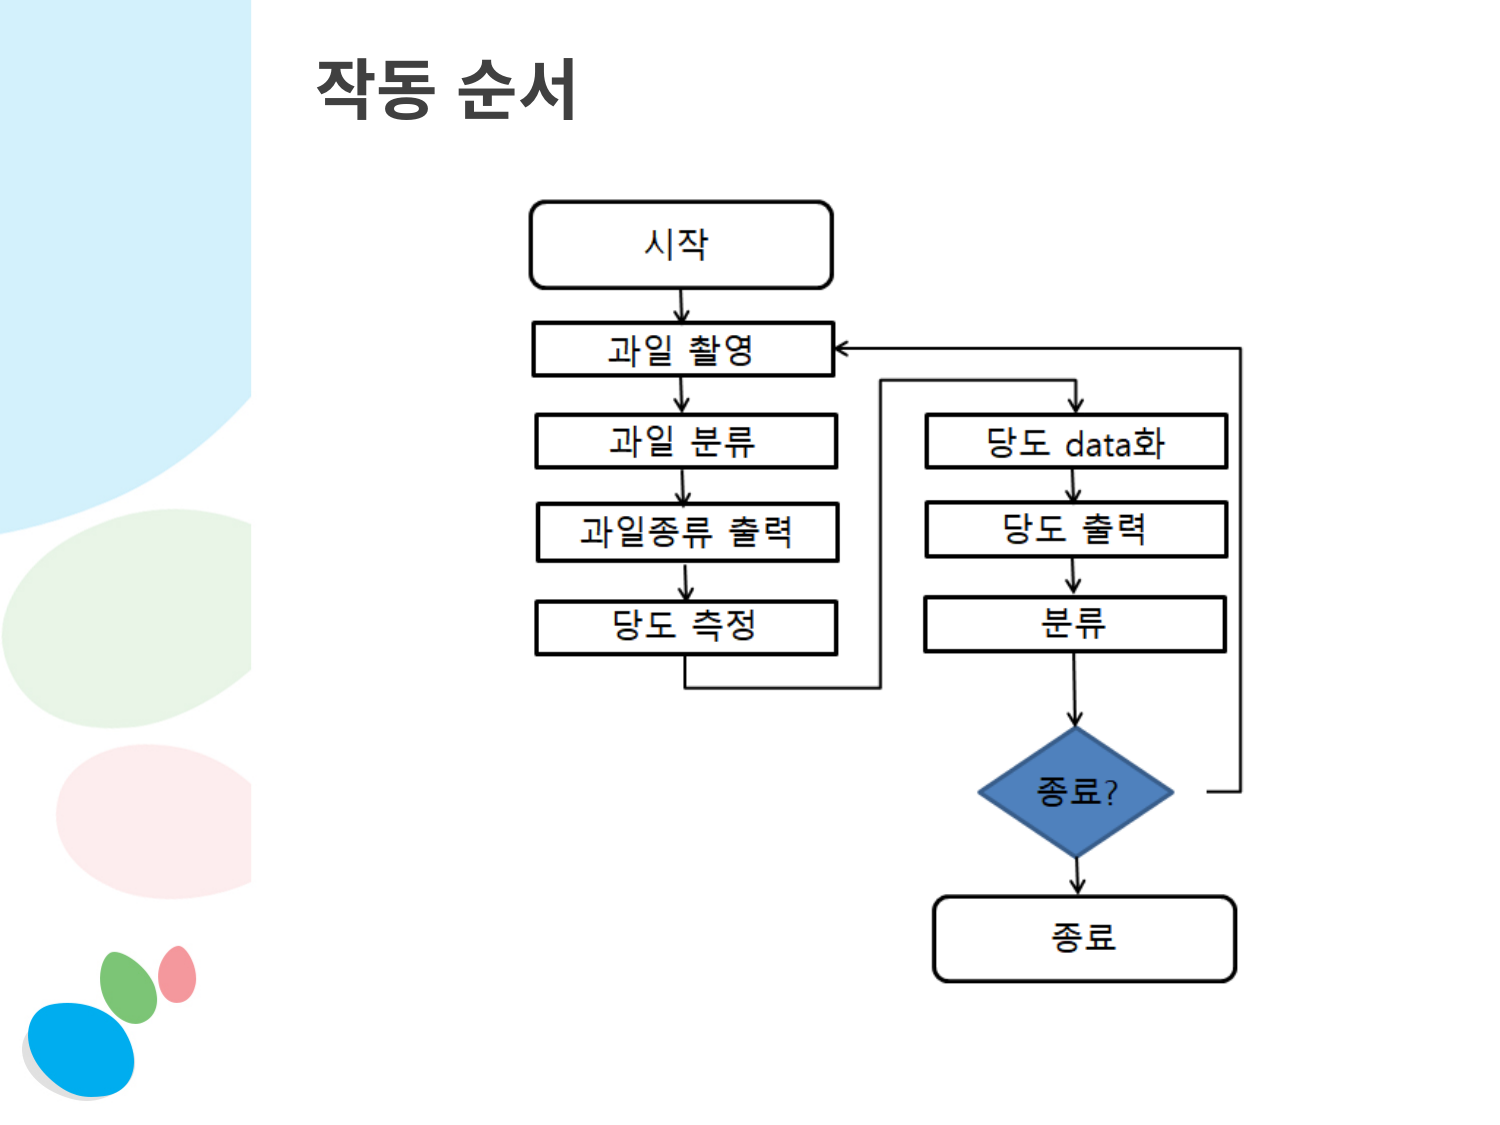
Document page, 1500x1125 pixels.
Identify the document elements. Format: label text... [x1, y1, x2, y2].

picture [0, 0, 1500, 1125]
title 작동 순서 [265, 0, 1500, 176]
